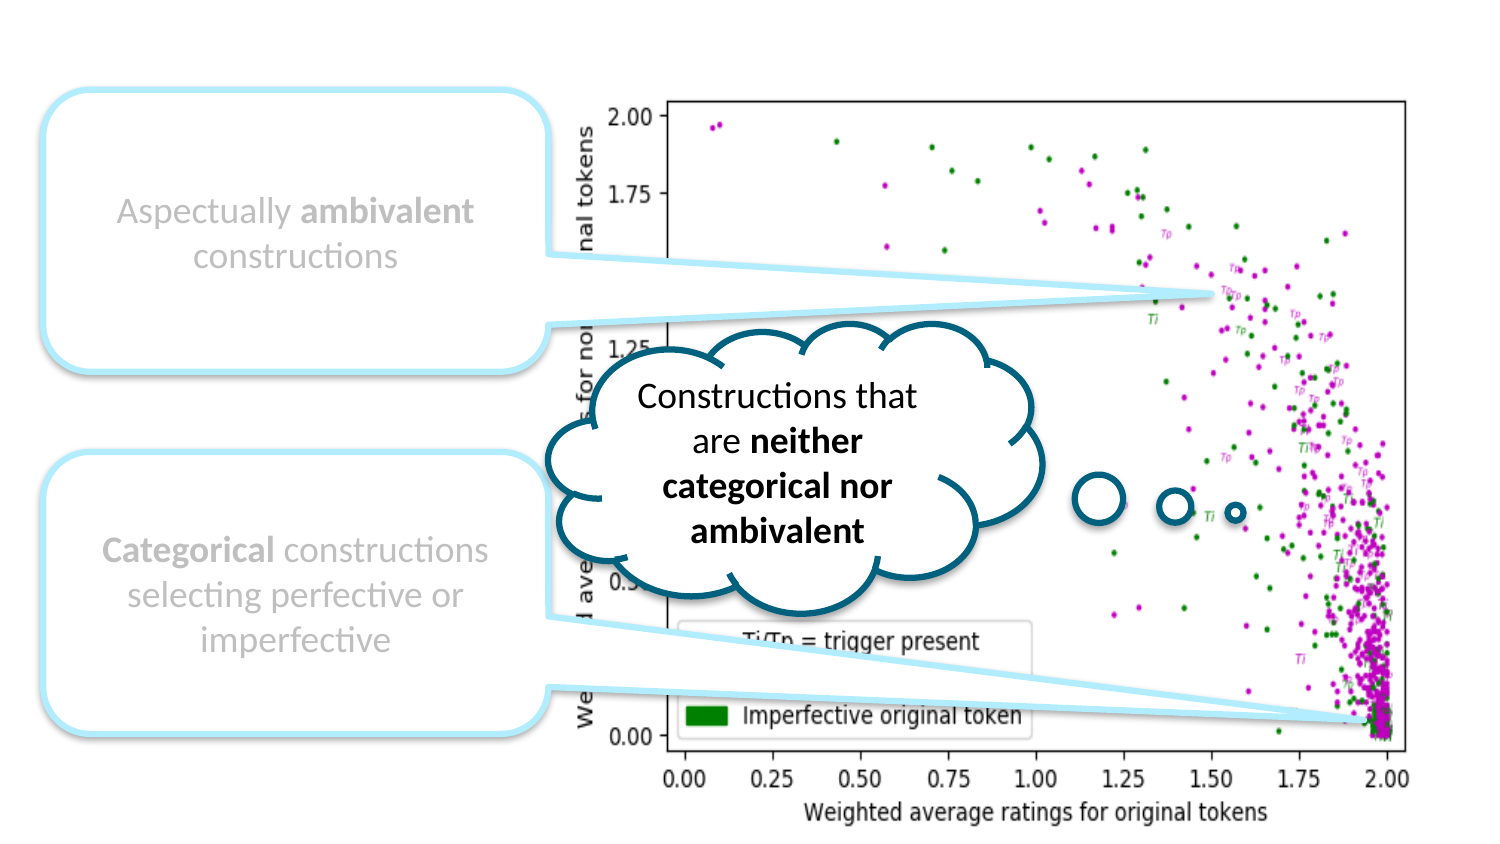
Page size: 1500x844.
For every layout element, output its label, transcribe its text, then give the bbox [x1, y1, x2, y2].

text_box Categorical constructions selecting perfective or imperfective [42, 451, 543, 735]
text_box Aspectually ambivalent constructions [42, 88, 543, 373]
picture [548, 0, 1500, 844]
picture [552, 328, 1039, 610]
